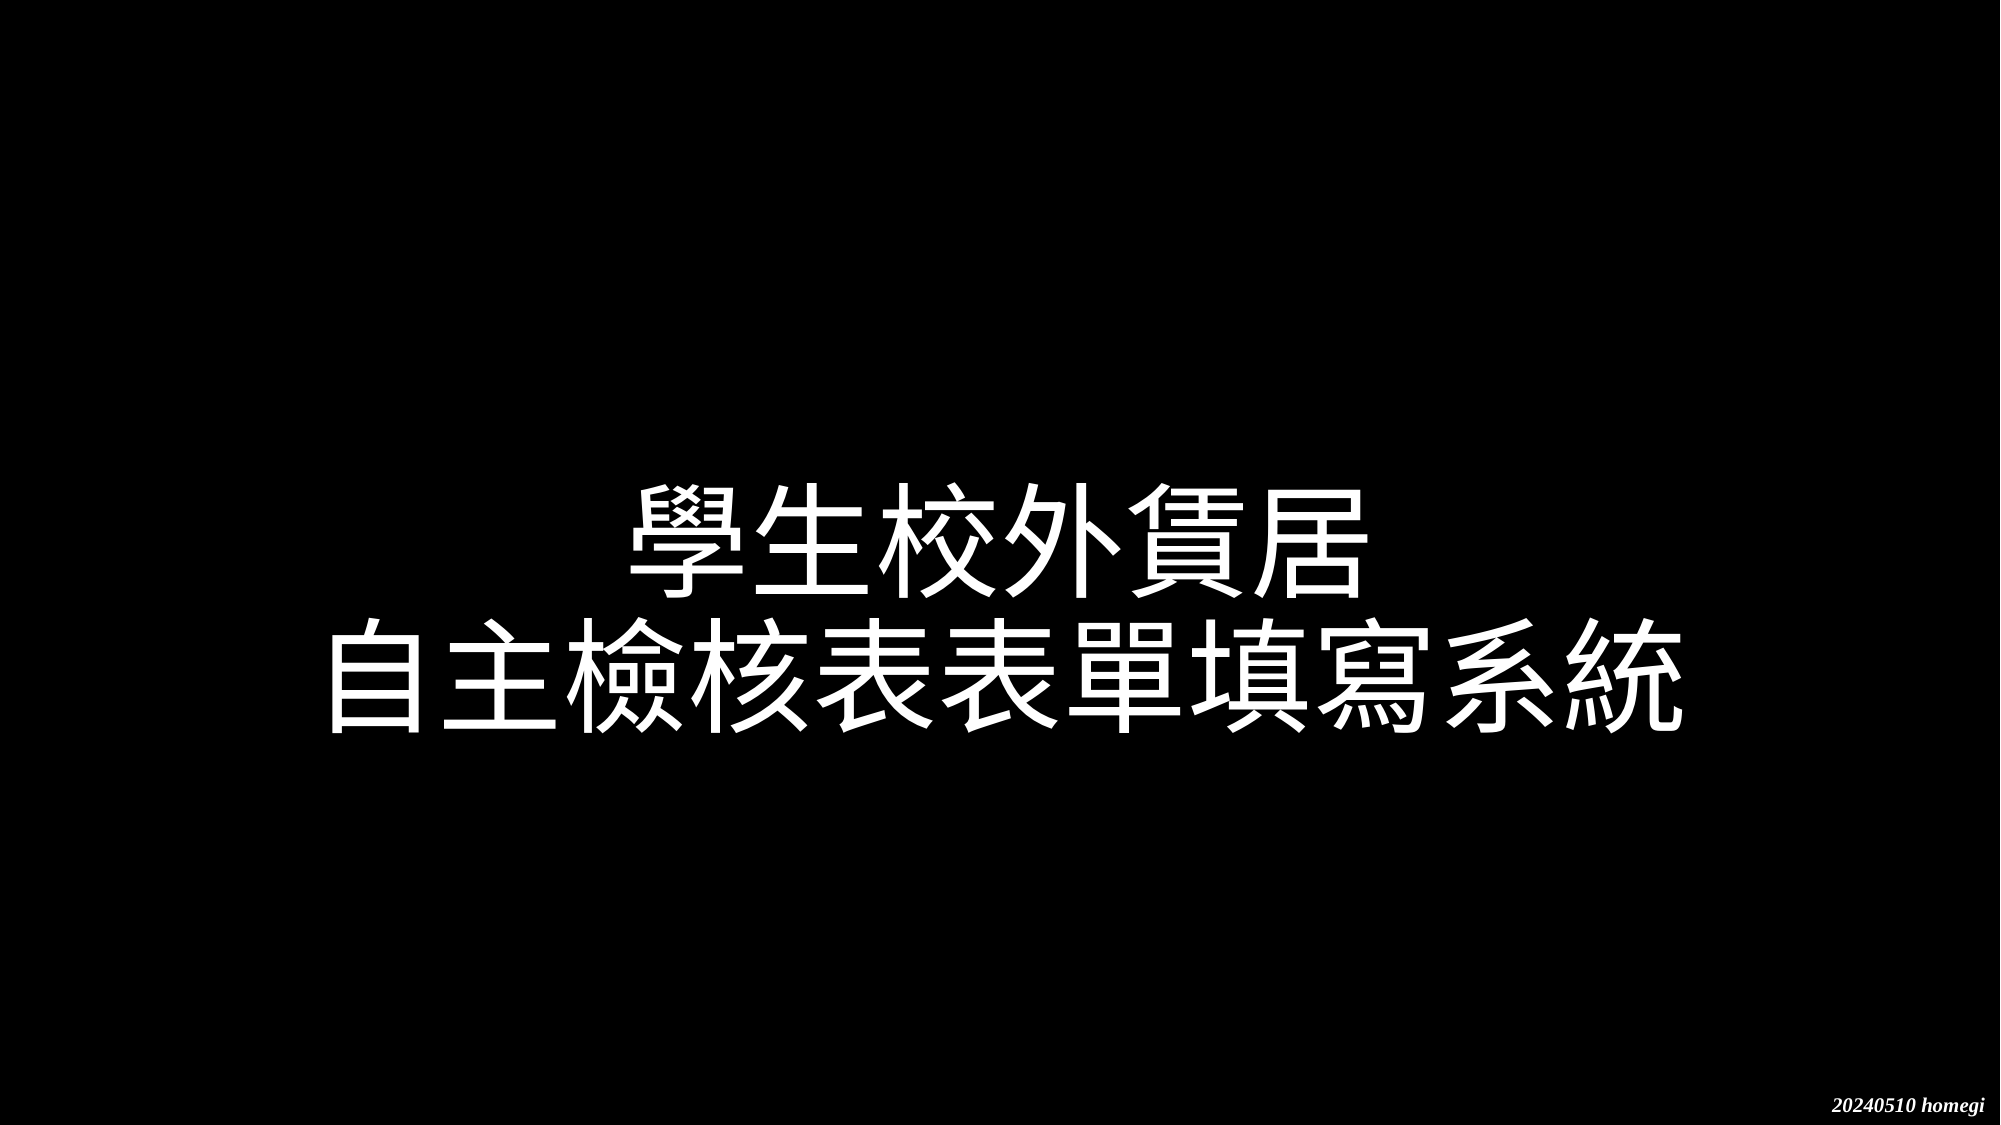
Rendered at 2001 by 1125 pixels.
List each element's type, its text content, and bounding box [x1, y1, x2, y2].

title 學生校外賃居 自主檢核表表單填寫系統 [0, 366, 2000, 759]
text_box 20240510 homegi [1553, 1008, 2000, 1125]
